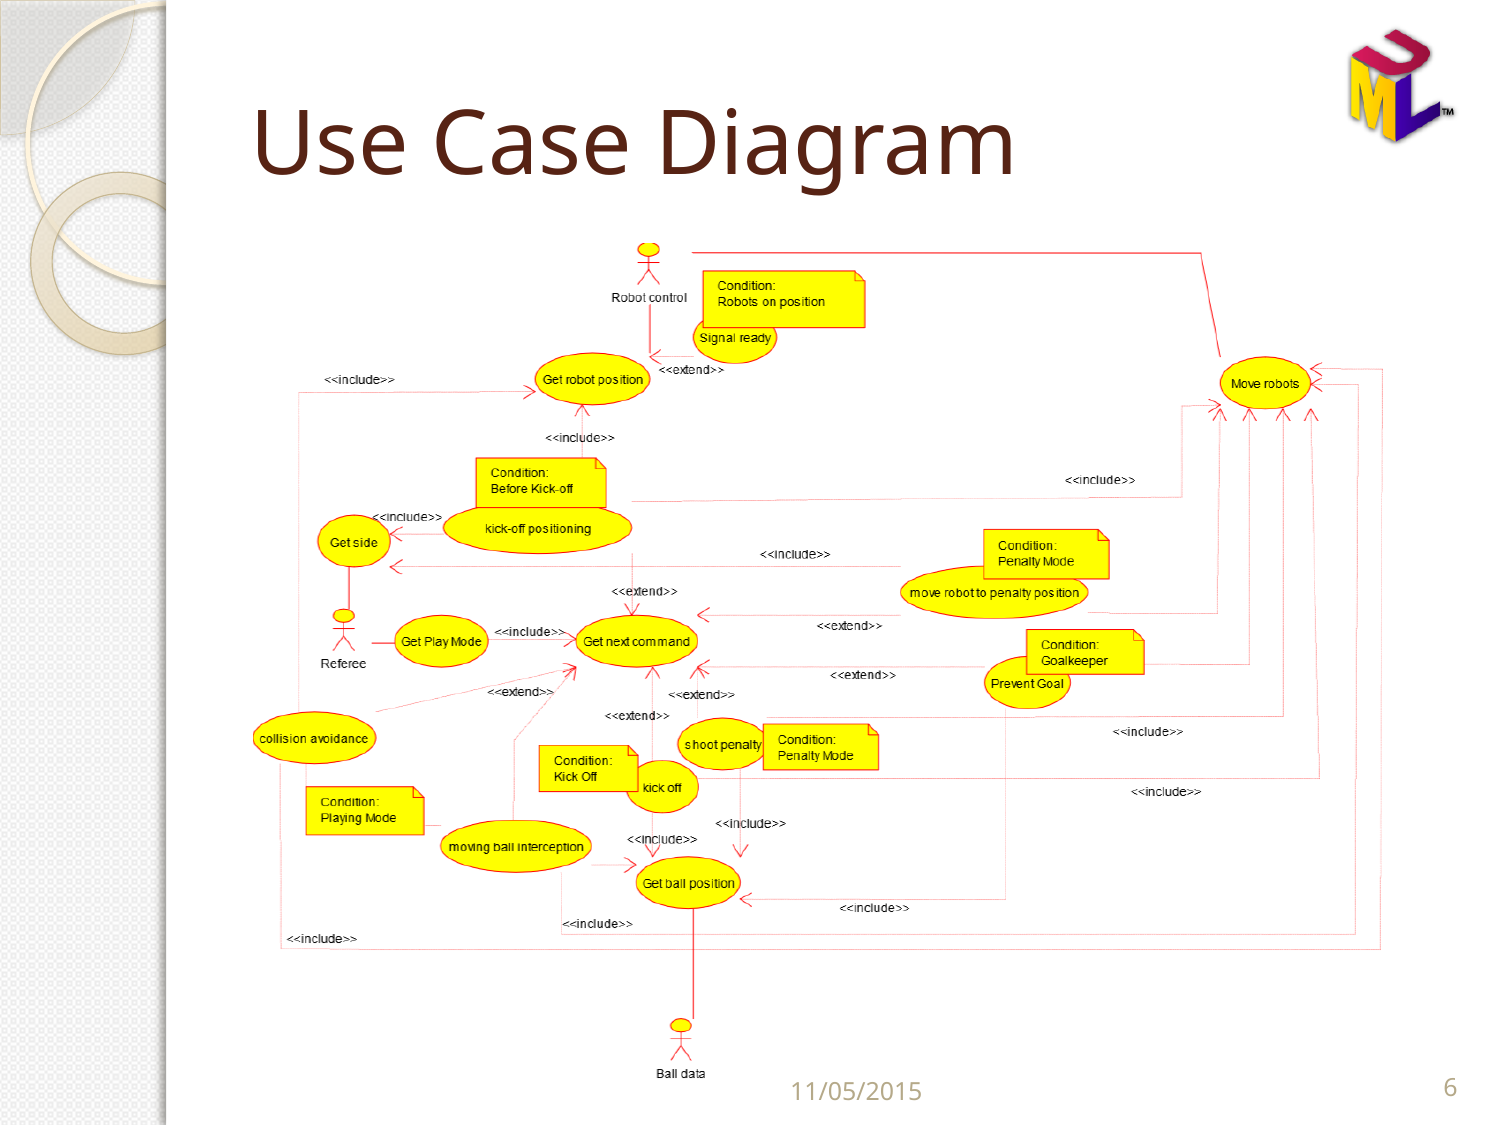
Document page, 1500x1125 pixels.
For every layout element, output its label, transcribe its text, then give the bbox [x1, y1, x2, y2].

title Use Case Diagram [235, 45, 1466, 233]
slide_number 6 [1415, 1034, 1488, 1113]
picture [253, 243, 1412, 1107]
picture [1304, 2, 1485, 171]
